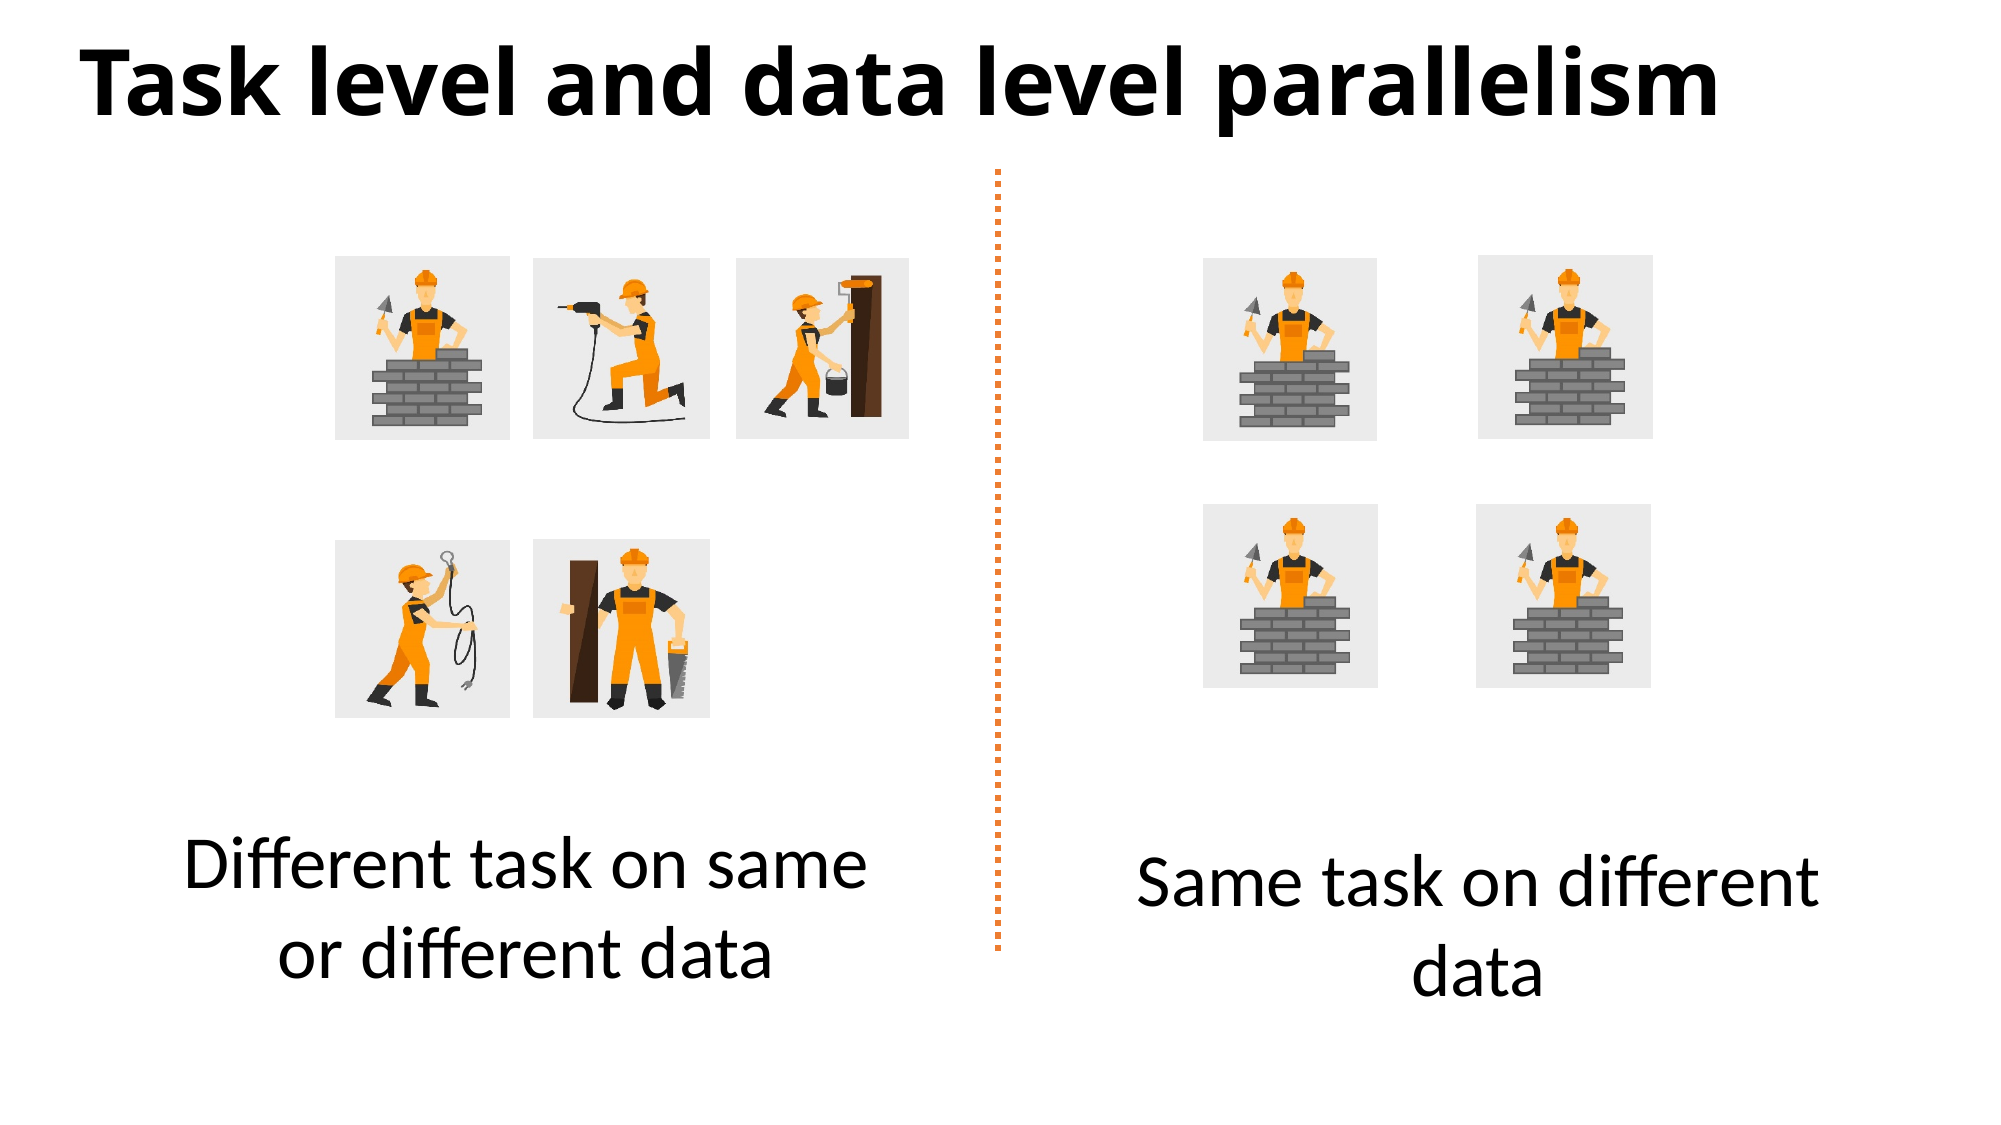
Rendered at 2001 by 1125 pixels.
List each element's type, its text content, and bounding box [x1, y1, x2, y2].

picture [1478, 255, 1653, 439]
picture [736, 258, 909, 439]
picture [1476, 504, 1651, 688]
picture [335, 540, 510, 718]
title Task level and data level parallelism [63, 0, 1789, 195]
text_box Same task on different data [1107, 823, 1850, 1019]
picture [533, 539, 710, 718]
picture [1202, 258, 1377, 441]
picture [1203, 504, 1378, 688]
picture [533, 258, 710, 439]
text_box Different task on same or different data [155, 805, 897, 1001]
picture [335, 256, 510, 440]
